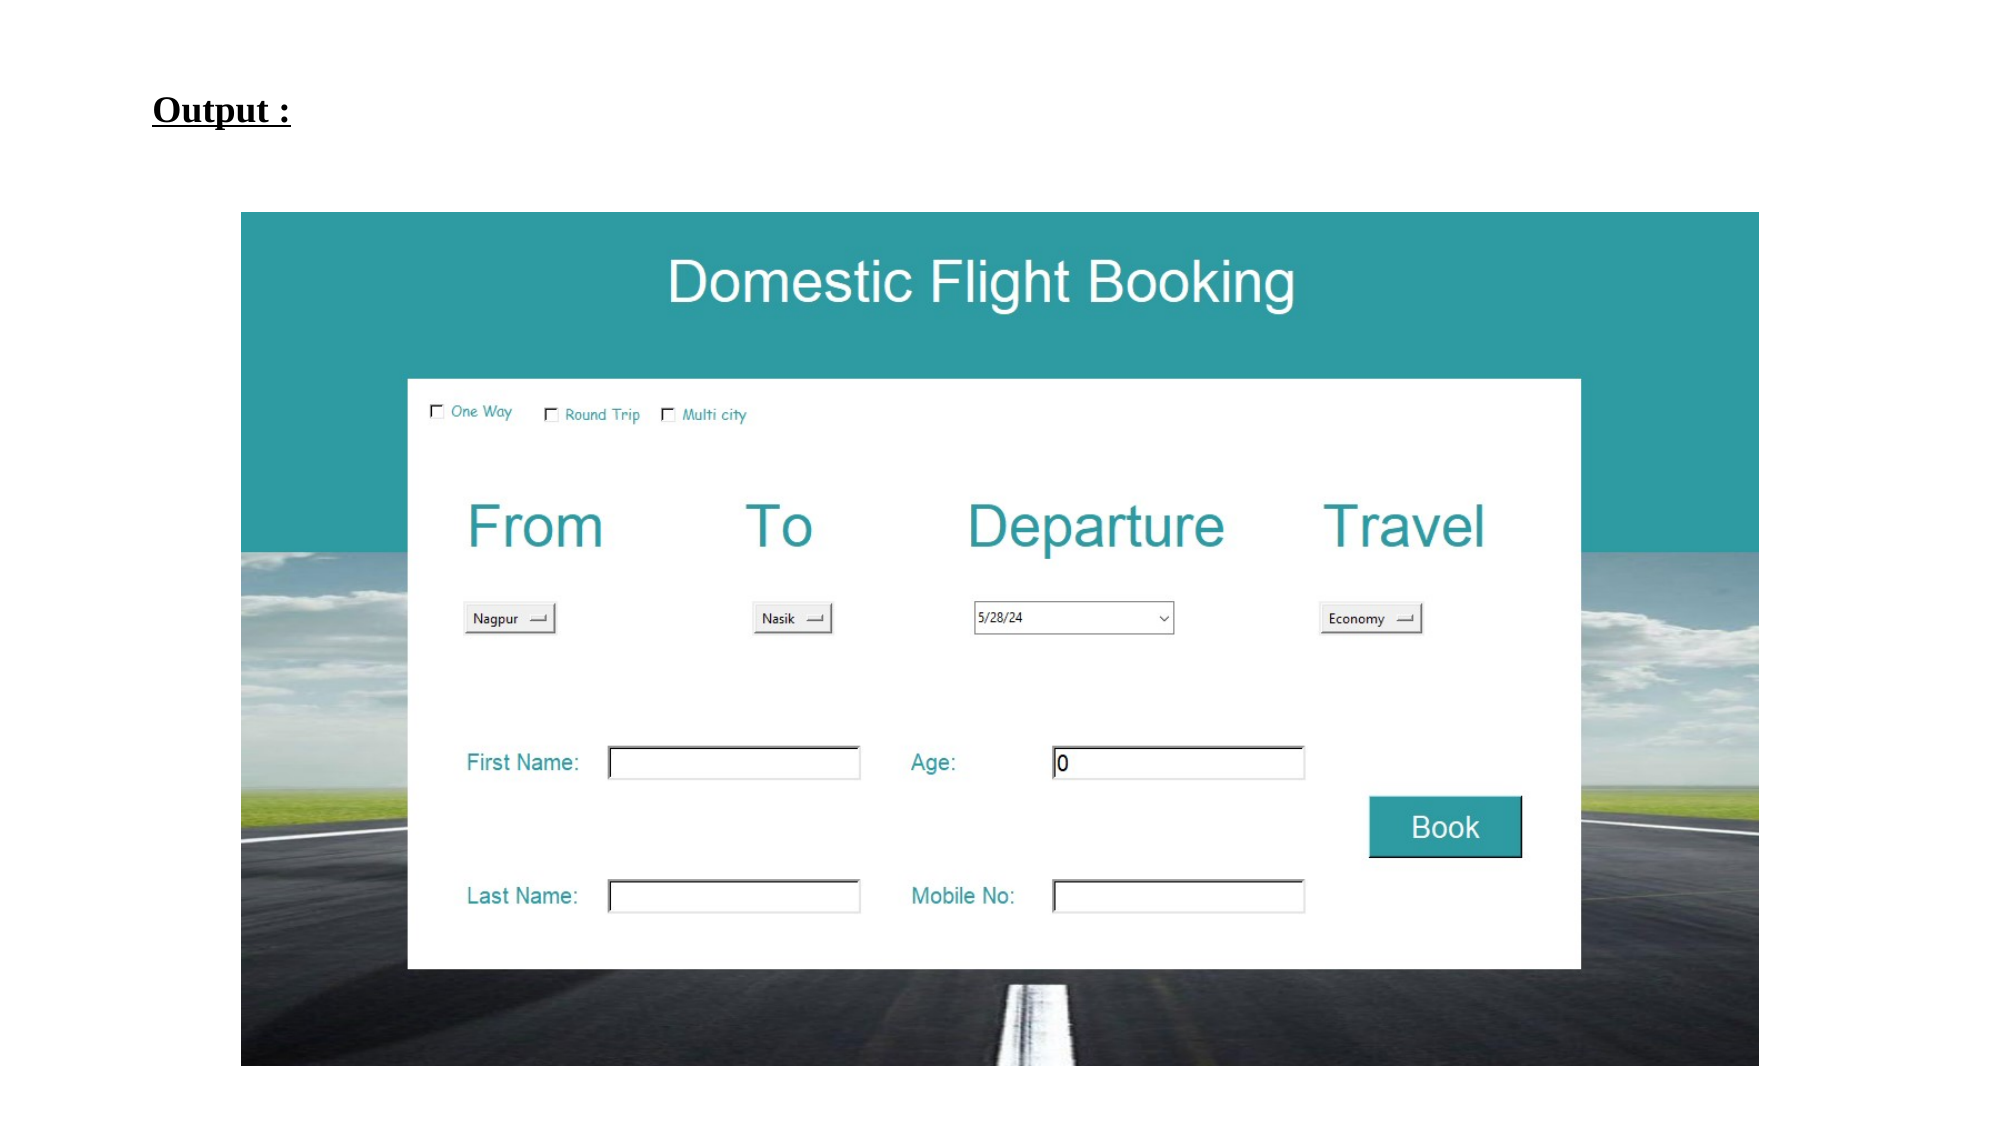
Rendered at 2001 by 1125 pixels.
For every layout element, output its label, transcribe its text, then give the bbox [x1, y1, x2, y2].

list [241, 212, 1759, 1066]
title Output : [137, 59, 1863, 162]
